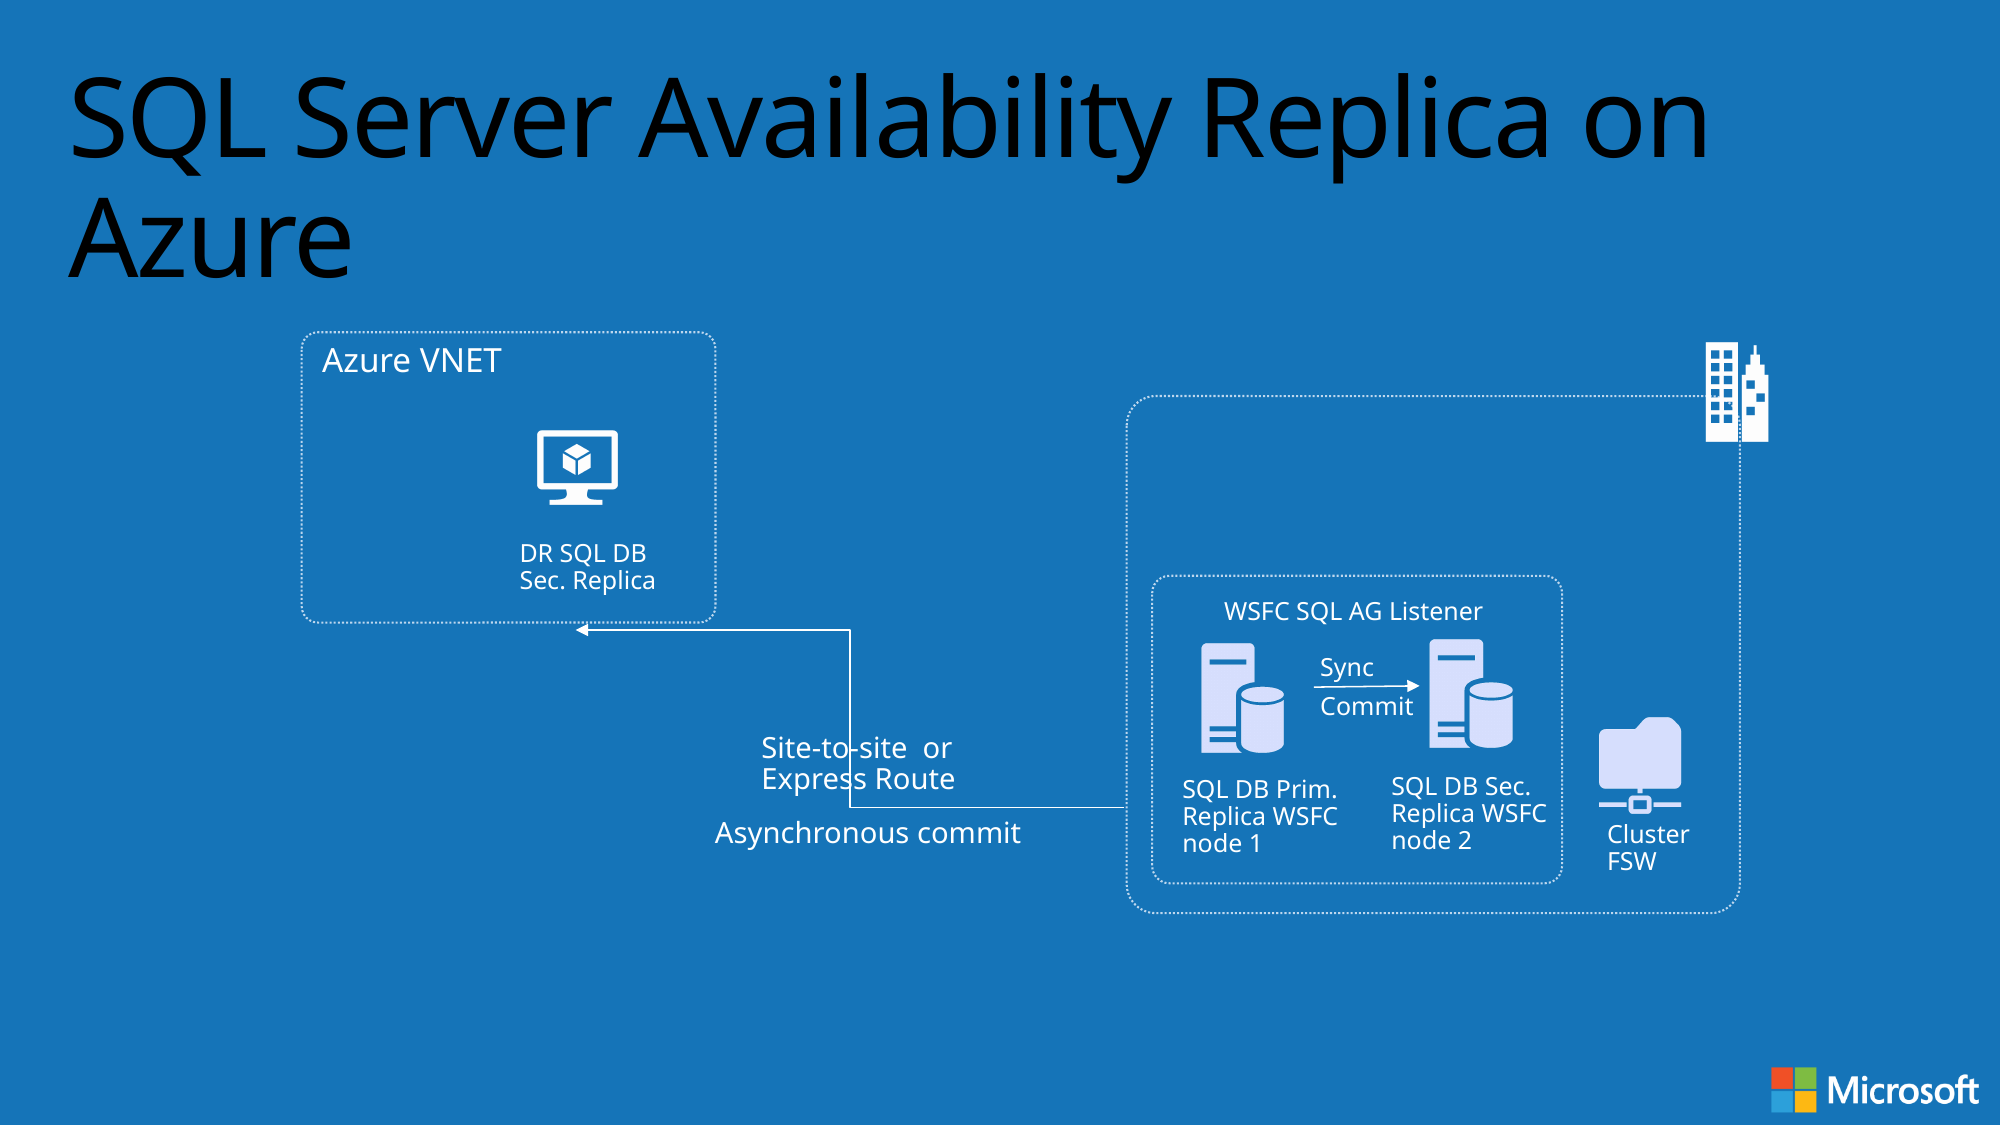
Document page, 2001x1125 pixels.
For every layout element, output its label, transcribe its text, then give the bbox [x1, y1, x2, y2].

picture [1188, 643, 1298, 753]
text_box [1125, 395, 1741, 915]
title SQL Server Availability Replica on Azure [44, 47, 1938, 196]
picture [1687, 342, 1787, 443]
picture [1416, 638, 1526, 748]
text_box SQL DB Prim. Replica WSFC node 1 [1152, 752, 1373, 882]
text_box Sync Commit [1290, 630, 1444, 746]
picture [1770, 1066, 1980, 1113]
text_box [575, 629, 1125, 808]
text_box DR SQL DB Sec. Replica [489, 517, 696, 620]
text_box Asynchronous commit [711, 817, 1025, 851]
picture [1592, 717, 1689, 814]
text_box [300, 331, 717, 624]
text_box Azure VNET [292, 325, 533, 398]
picture [536, 427, 618, 509]
